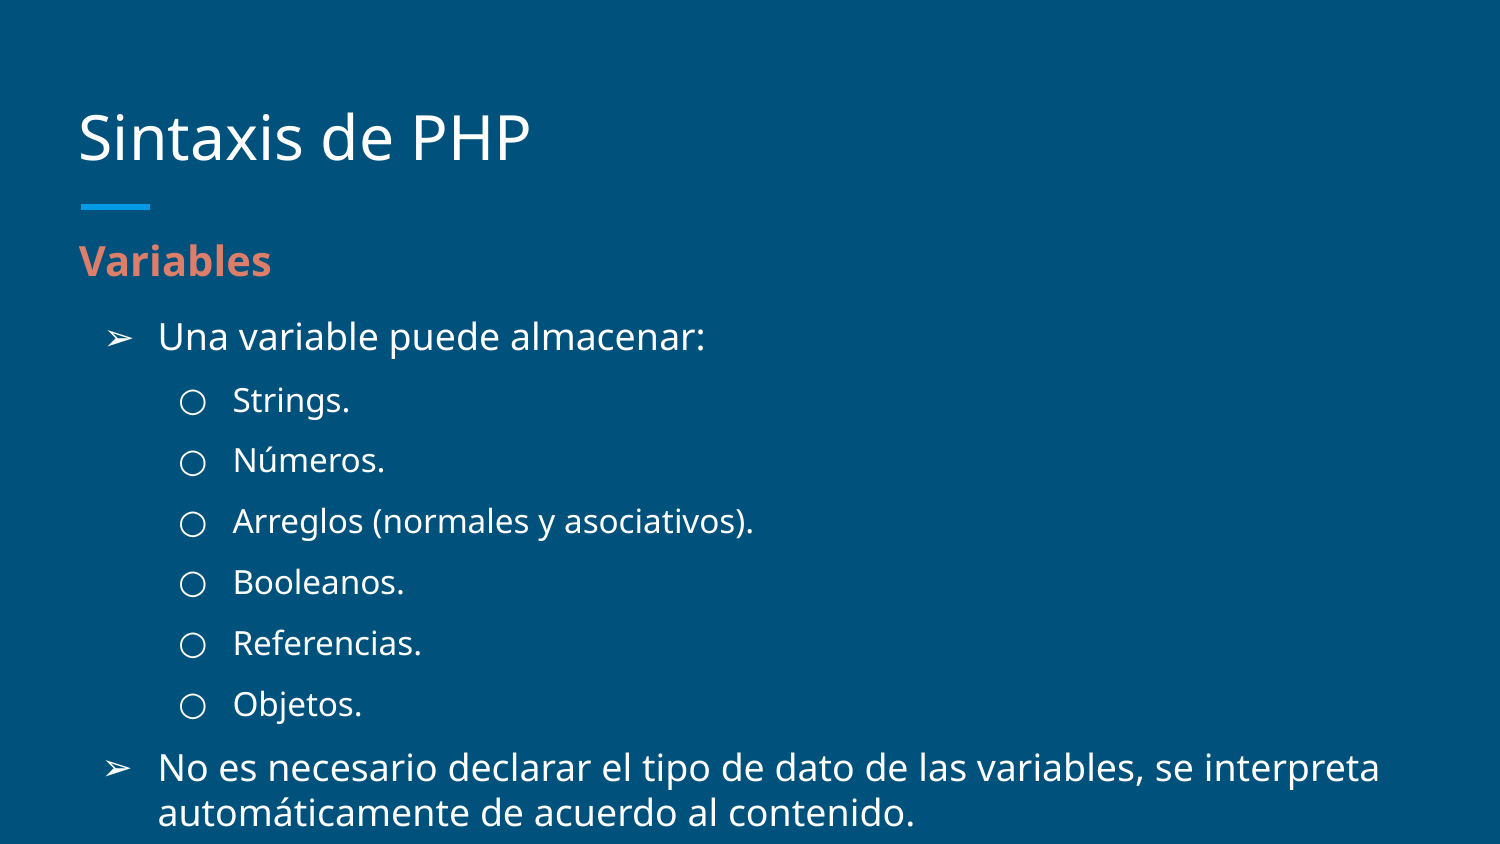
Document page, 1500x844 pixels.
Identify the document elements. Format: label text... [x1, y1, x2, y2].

title Sintaxis de PHP [63, 75, 1437, 188]
text_box Una variable puede almacenar: Strings. Números. Arreglos (normales y asociativos). Booleanos. Referencias. Objetos. No es necesario declarar el tipo de dato de las variables, se interpreta automáticamente de acuerdo al contenido. [67, 298, 1475, 832]
list Variables [63, 219, 1437, 306]
